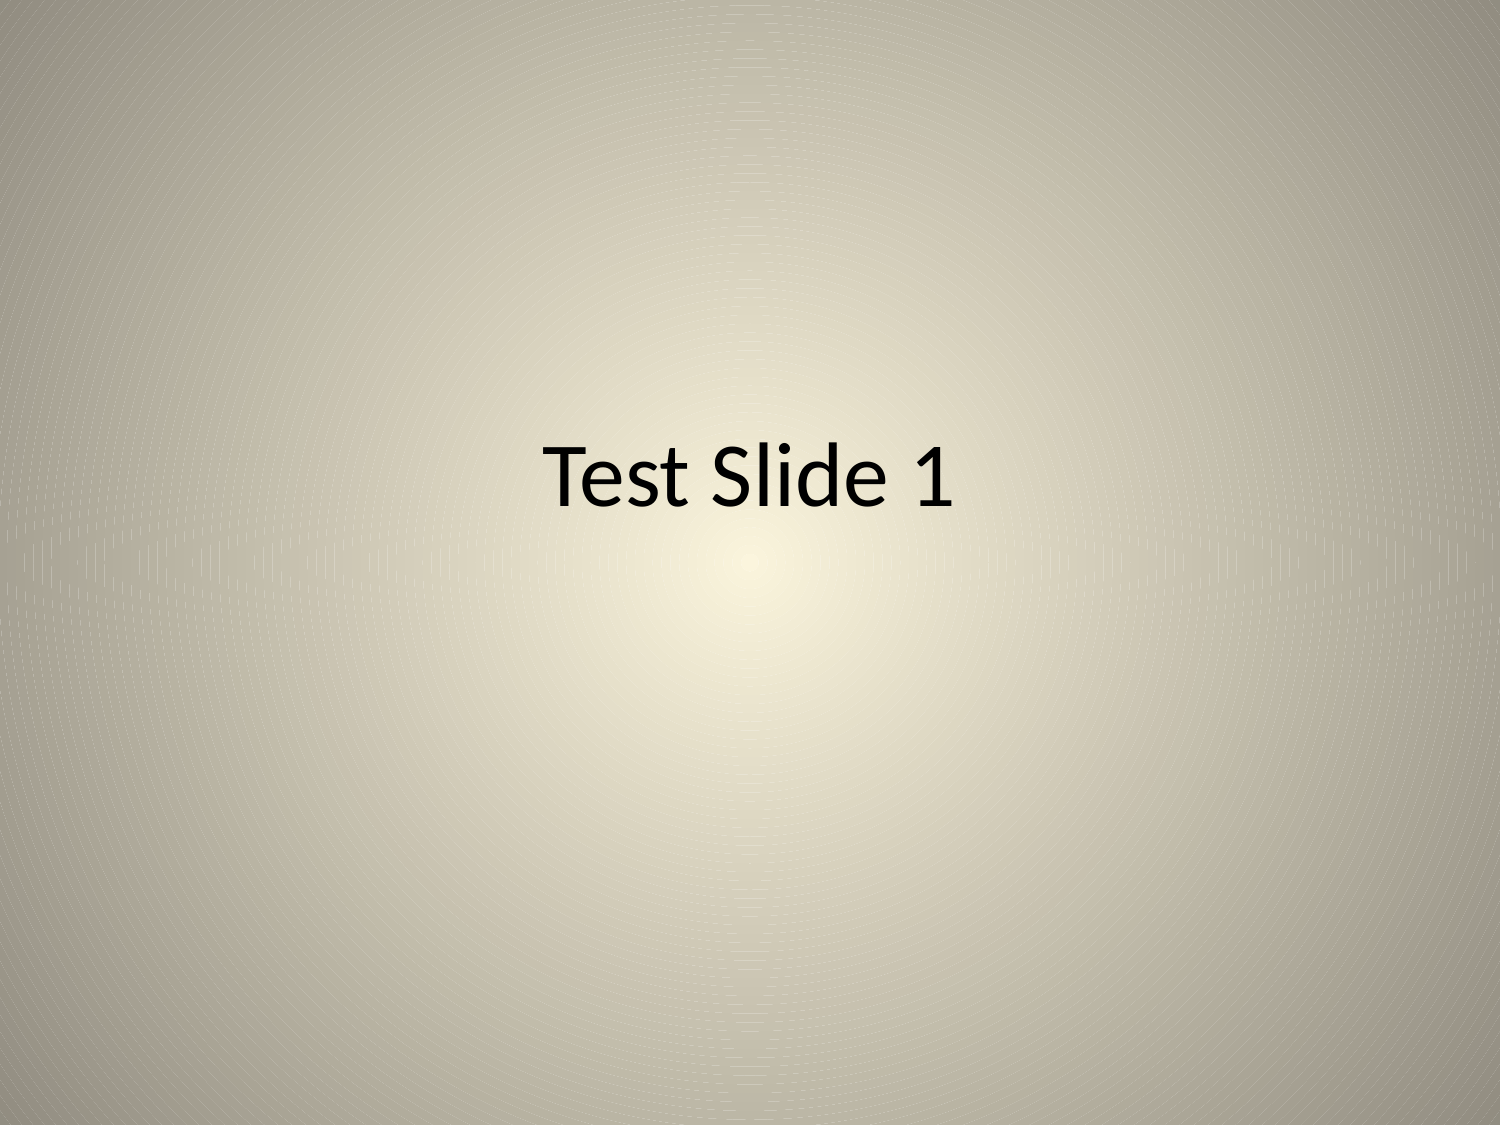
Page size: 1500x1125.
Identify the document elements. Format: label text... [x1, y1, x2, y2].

title Test Slide 1 [112, 349, 1388, 591]
